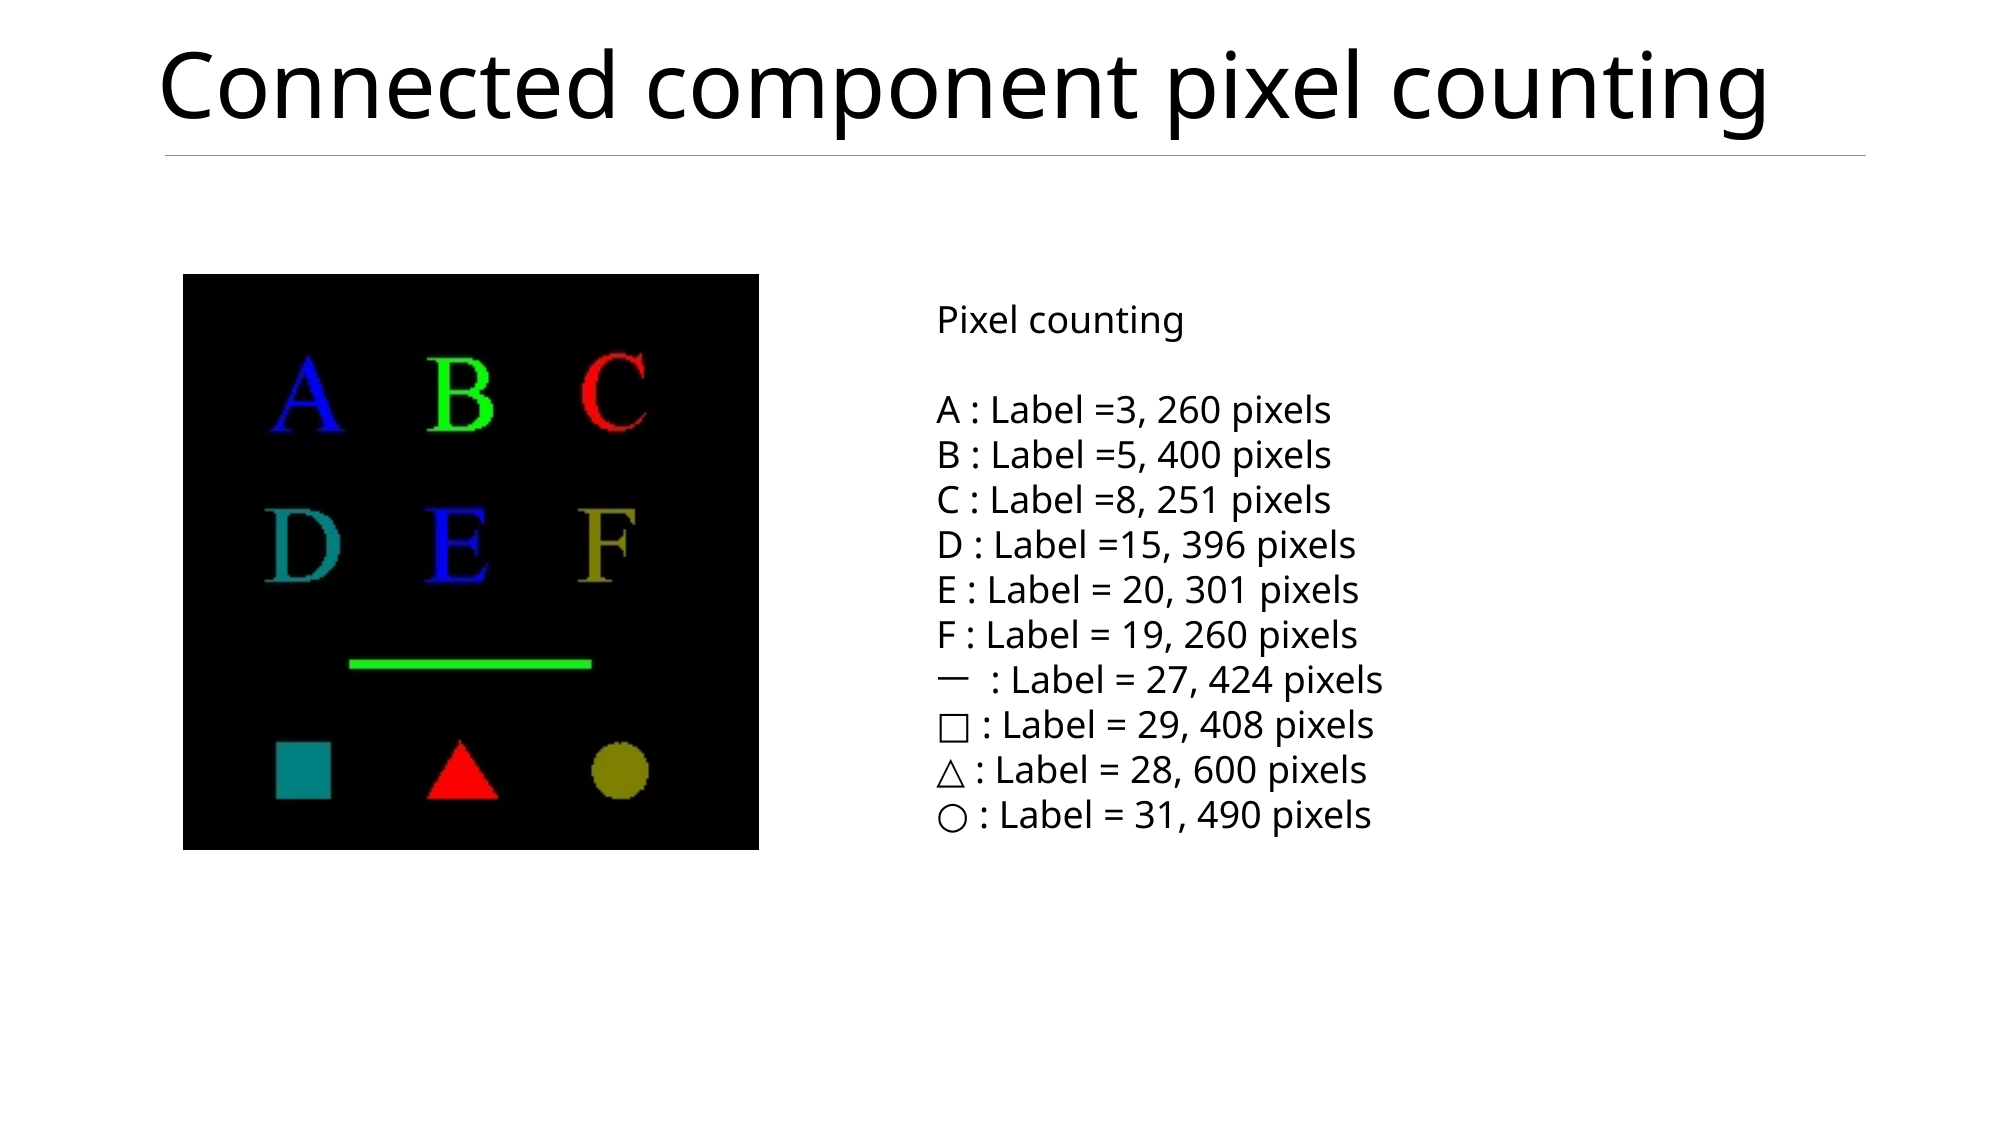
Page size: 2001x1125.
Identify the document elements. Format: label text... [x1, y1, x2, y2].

picture [183, 274, 759, 850]
title Connected component pixel counting [142, 21, 1793, 156]
text_box Pixel counting A : Label =3, 260 pixels B : Label =5, 400 pixels C : Label =8, 251 pixels D : Label =15, 396 pixels E : Label = 20, 301 pixels F : Label = 19, 260 pixels ㅡ : Label = 27, 424 pixels □ : Label = 29, 408 pixels △ : Label = 28, 600 pixels ○ : Label = 31, 490 pixels [921, 288, 1574, 844]
